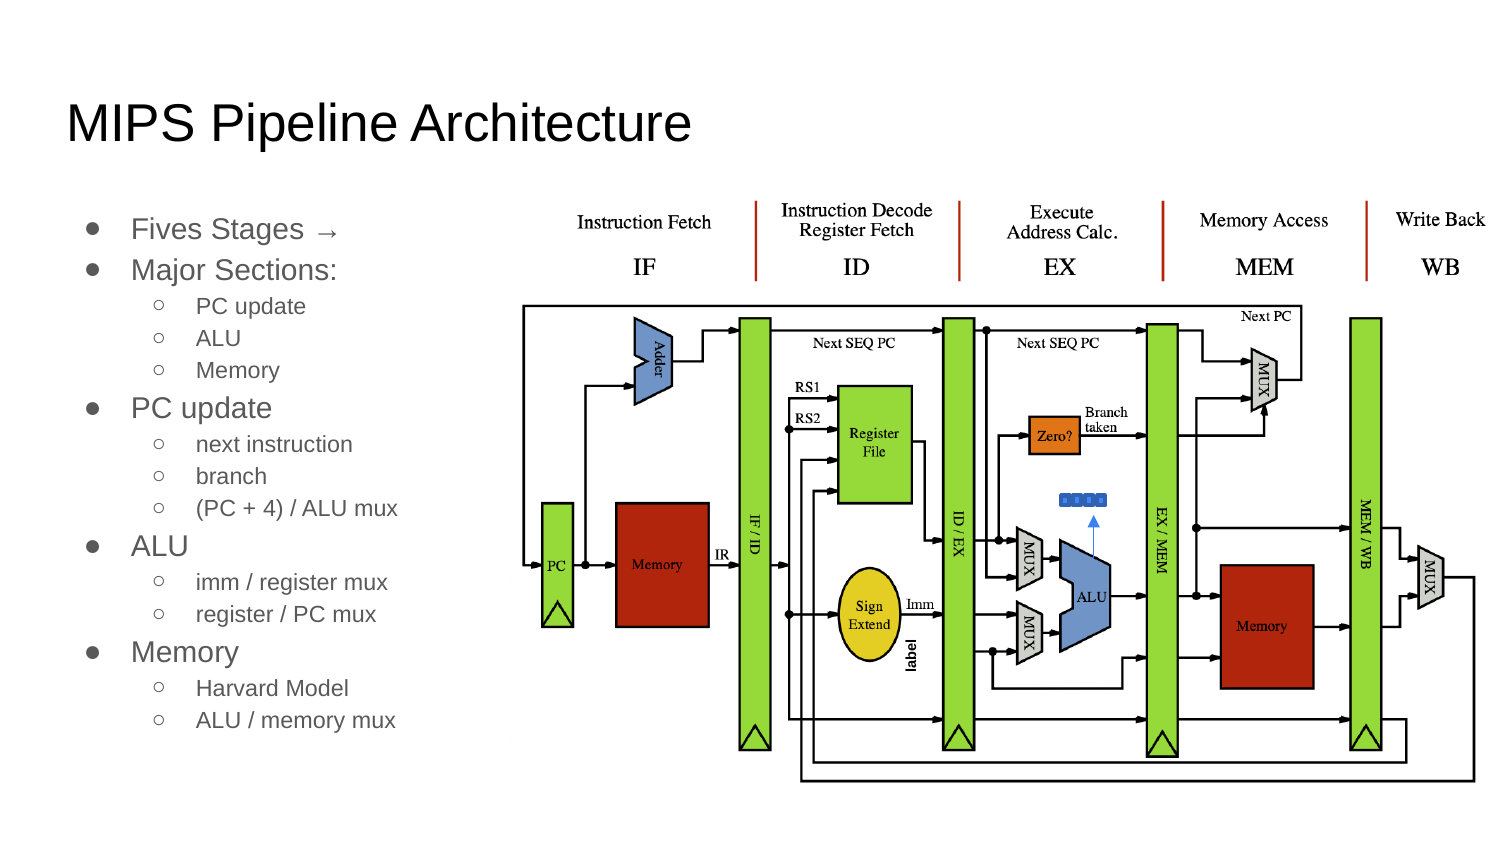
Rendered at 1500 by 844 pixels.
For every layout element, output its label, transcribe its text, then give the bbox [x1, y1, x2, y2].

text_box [1060, 494, 1106, 506]
picture [511, 195, 1494, 784]
title MIPS Pipeline Architecture [51, 72, 1449, 167]
list Fives Stages → Major Sections: PC update ALU Memory PC update next instruction branch (PC + 4) / ALU mux ALU imm / register mux register / PC mux Memory Harvard Model ALU / memory mux [51, 189, 1449, 750]
